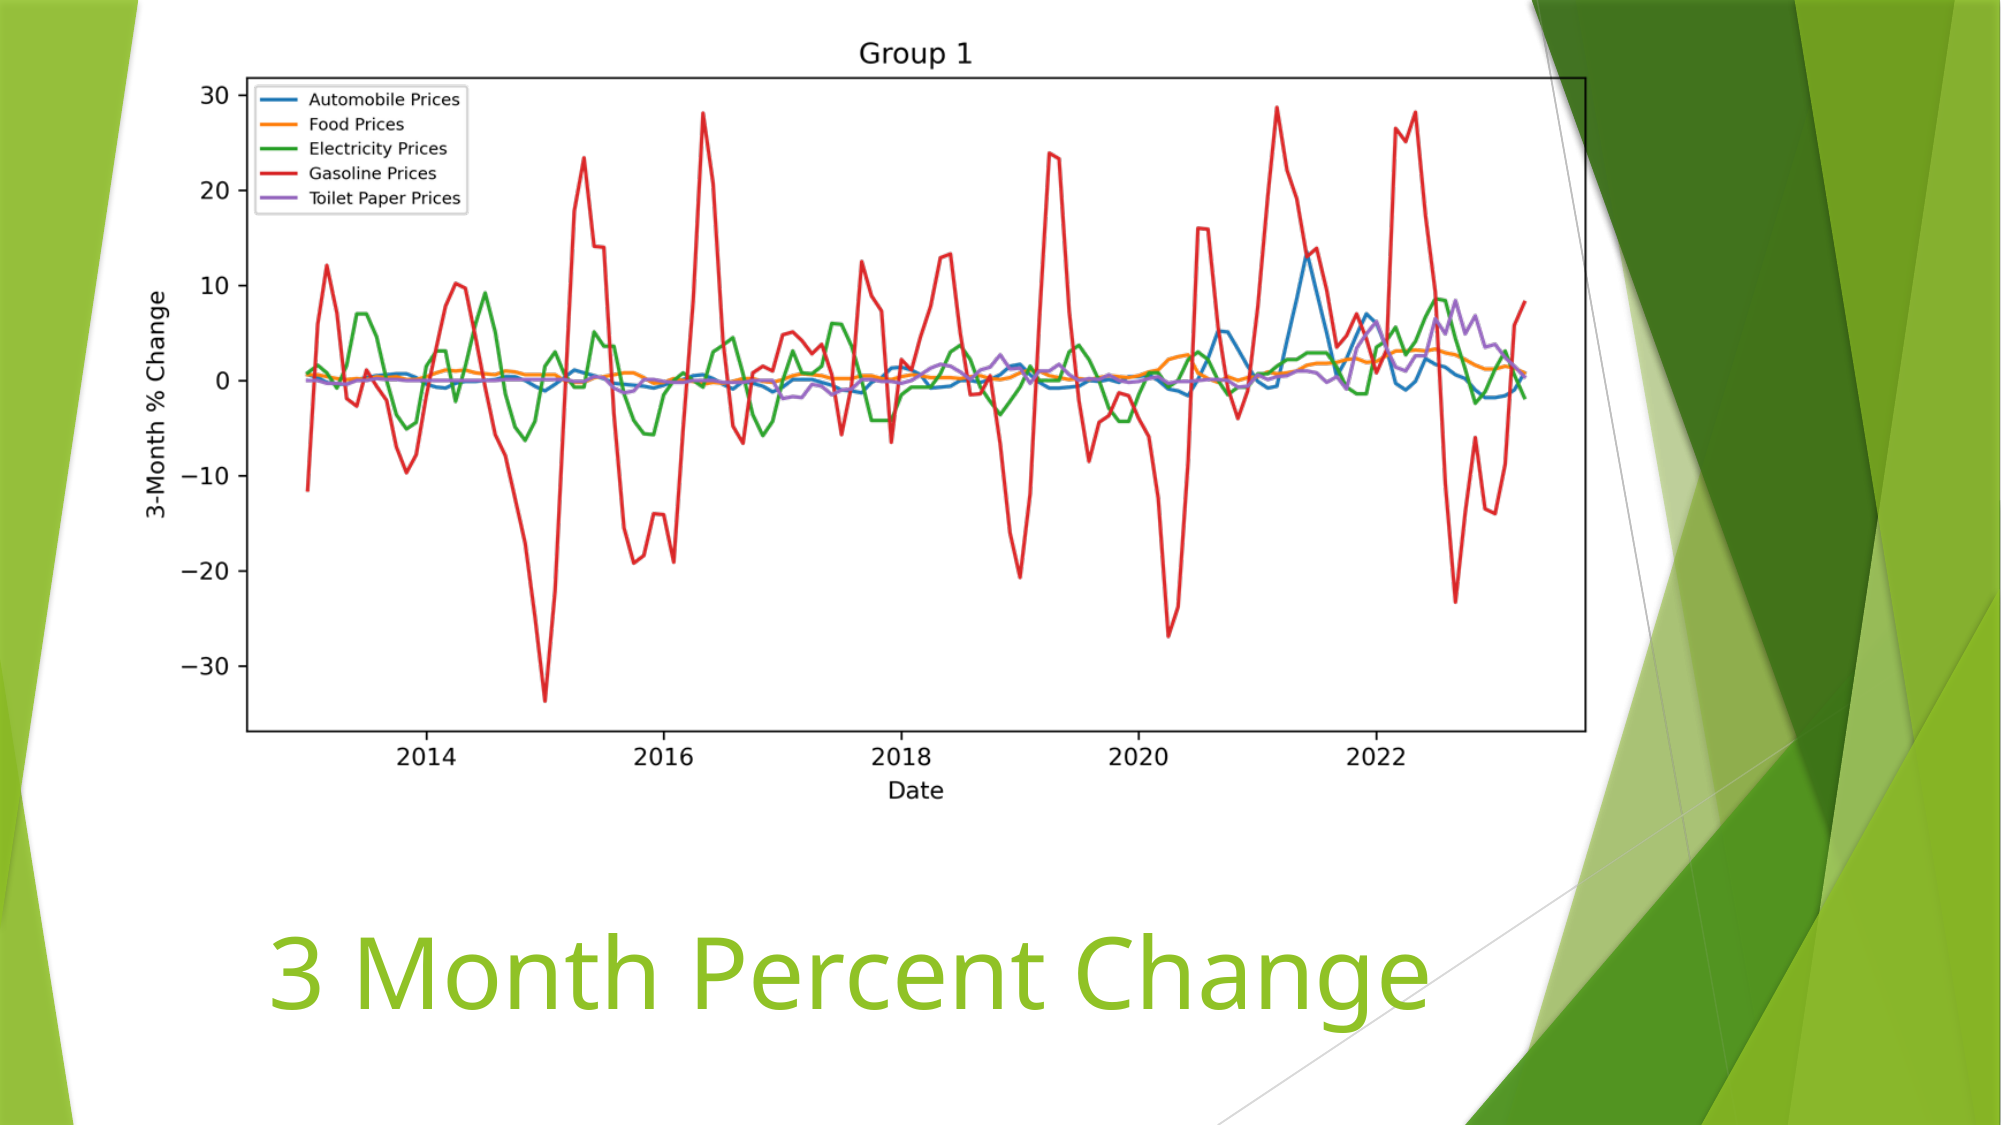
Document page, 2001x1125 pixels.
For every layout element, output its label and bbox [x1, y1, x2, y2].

picture [31, 0, 1759, 840]
text_box [0, 0, 2000, 1125]
